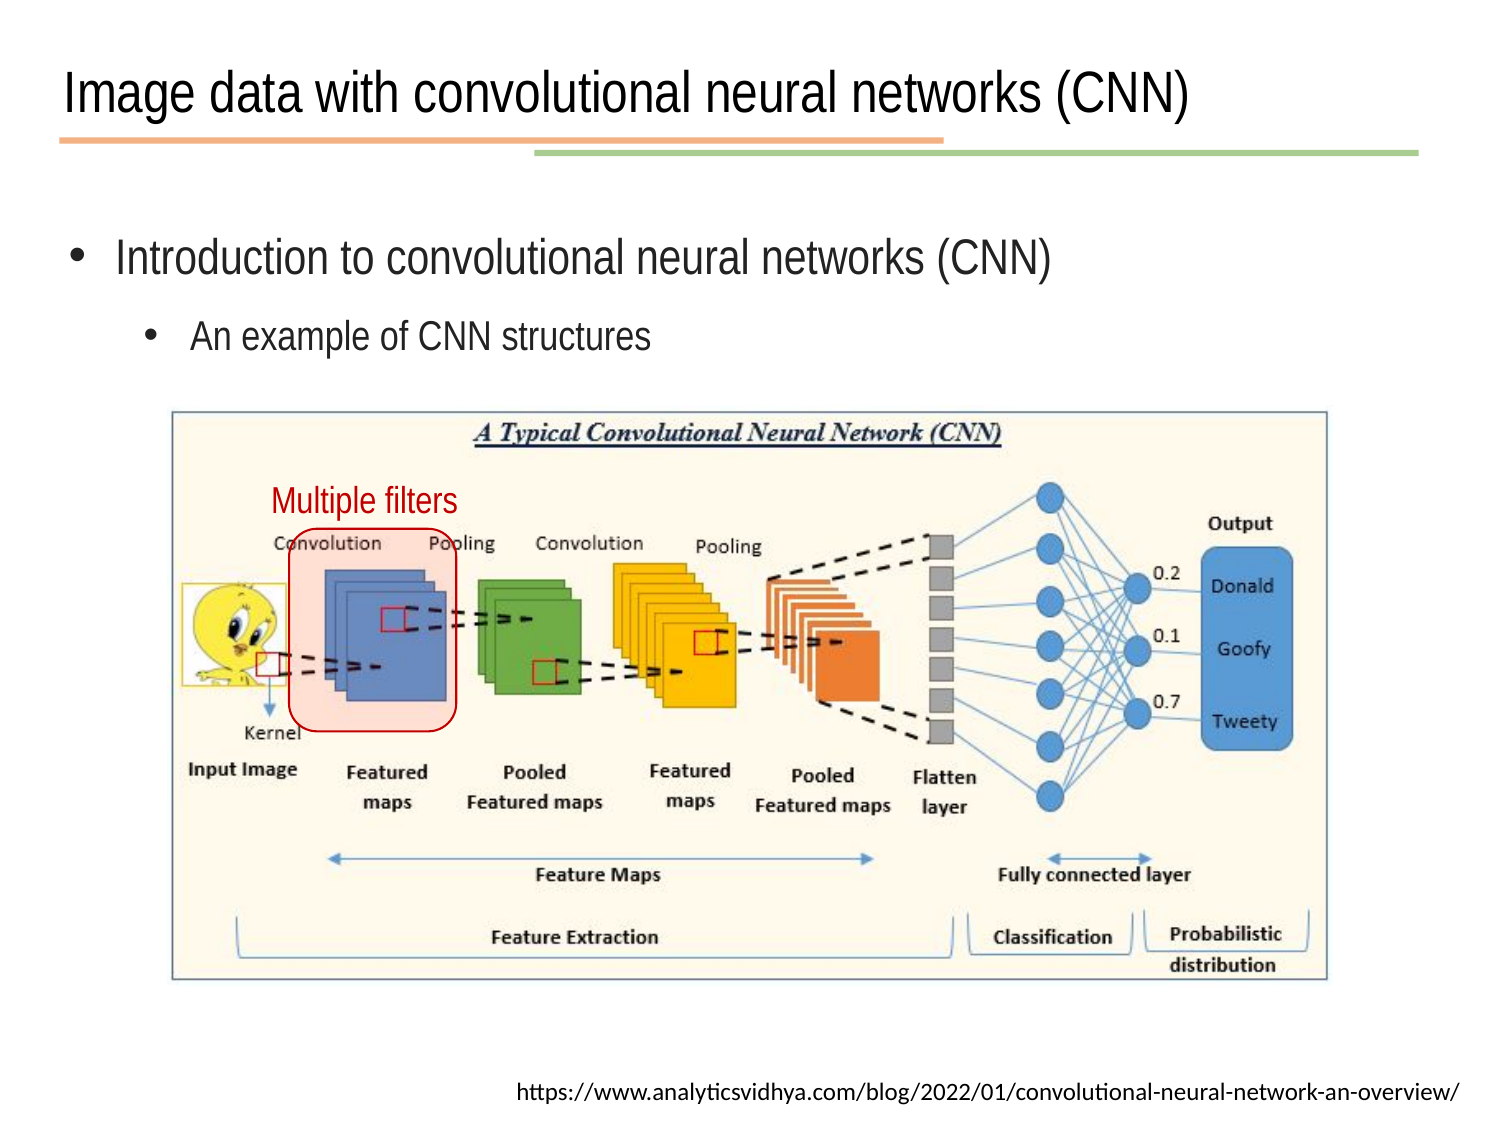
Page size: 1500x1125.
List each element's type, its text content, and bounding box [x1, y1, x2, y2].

text_box https://www.analyticsvidhya.com/blog/2022/01/convolutional-neural-network-an-overview/ [501, 1067, 1481, 1113]
text_box Image data with convolutional neural networks (CNN) [49, 11, 1451, 132]
picture [167, 405, 1333, 987]
text_box Introduction to convolutional neural networks (CNN) An example of CNN structures [53, 186, 1488, 367]
